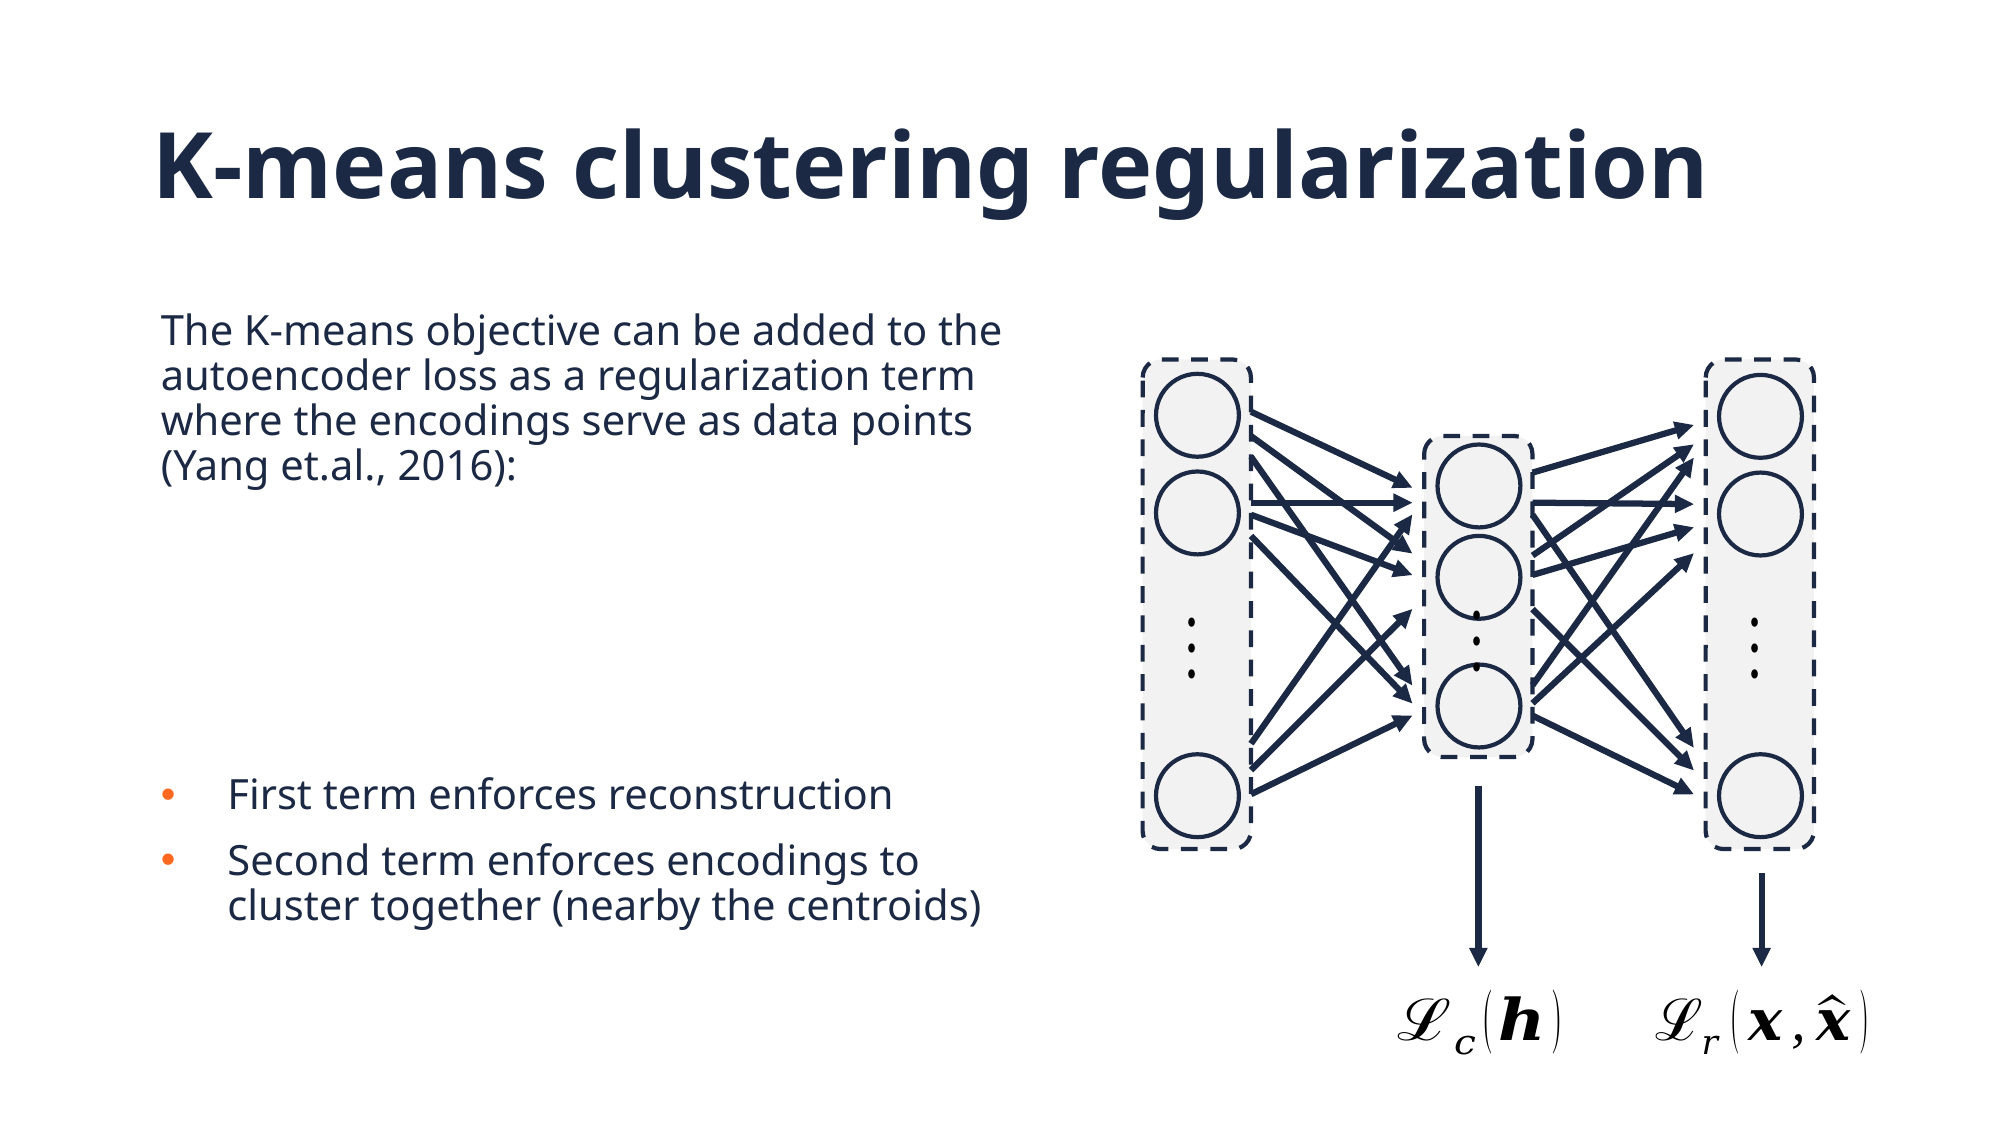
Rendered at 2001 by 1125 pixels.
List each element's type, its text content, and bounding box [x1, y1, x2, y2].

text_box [1142, 359, 1815, 850]
title K-means clustering regularization [137, 59, 1863, 278]
